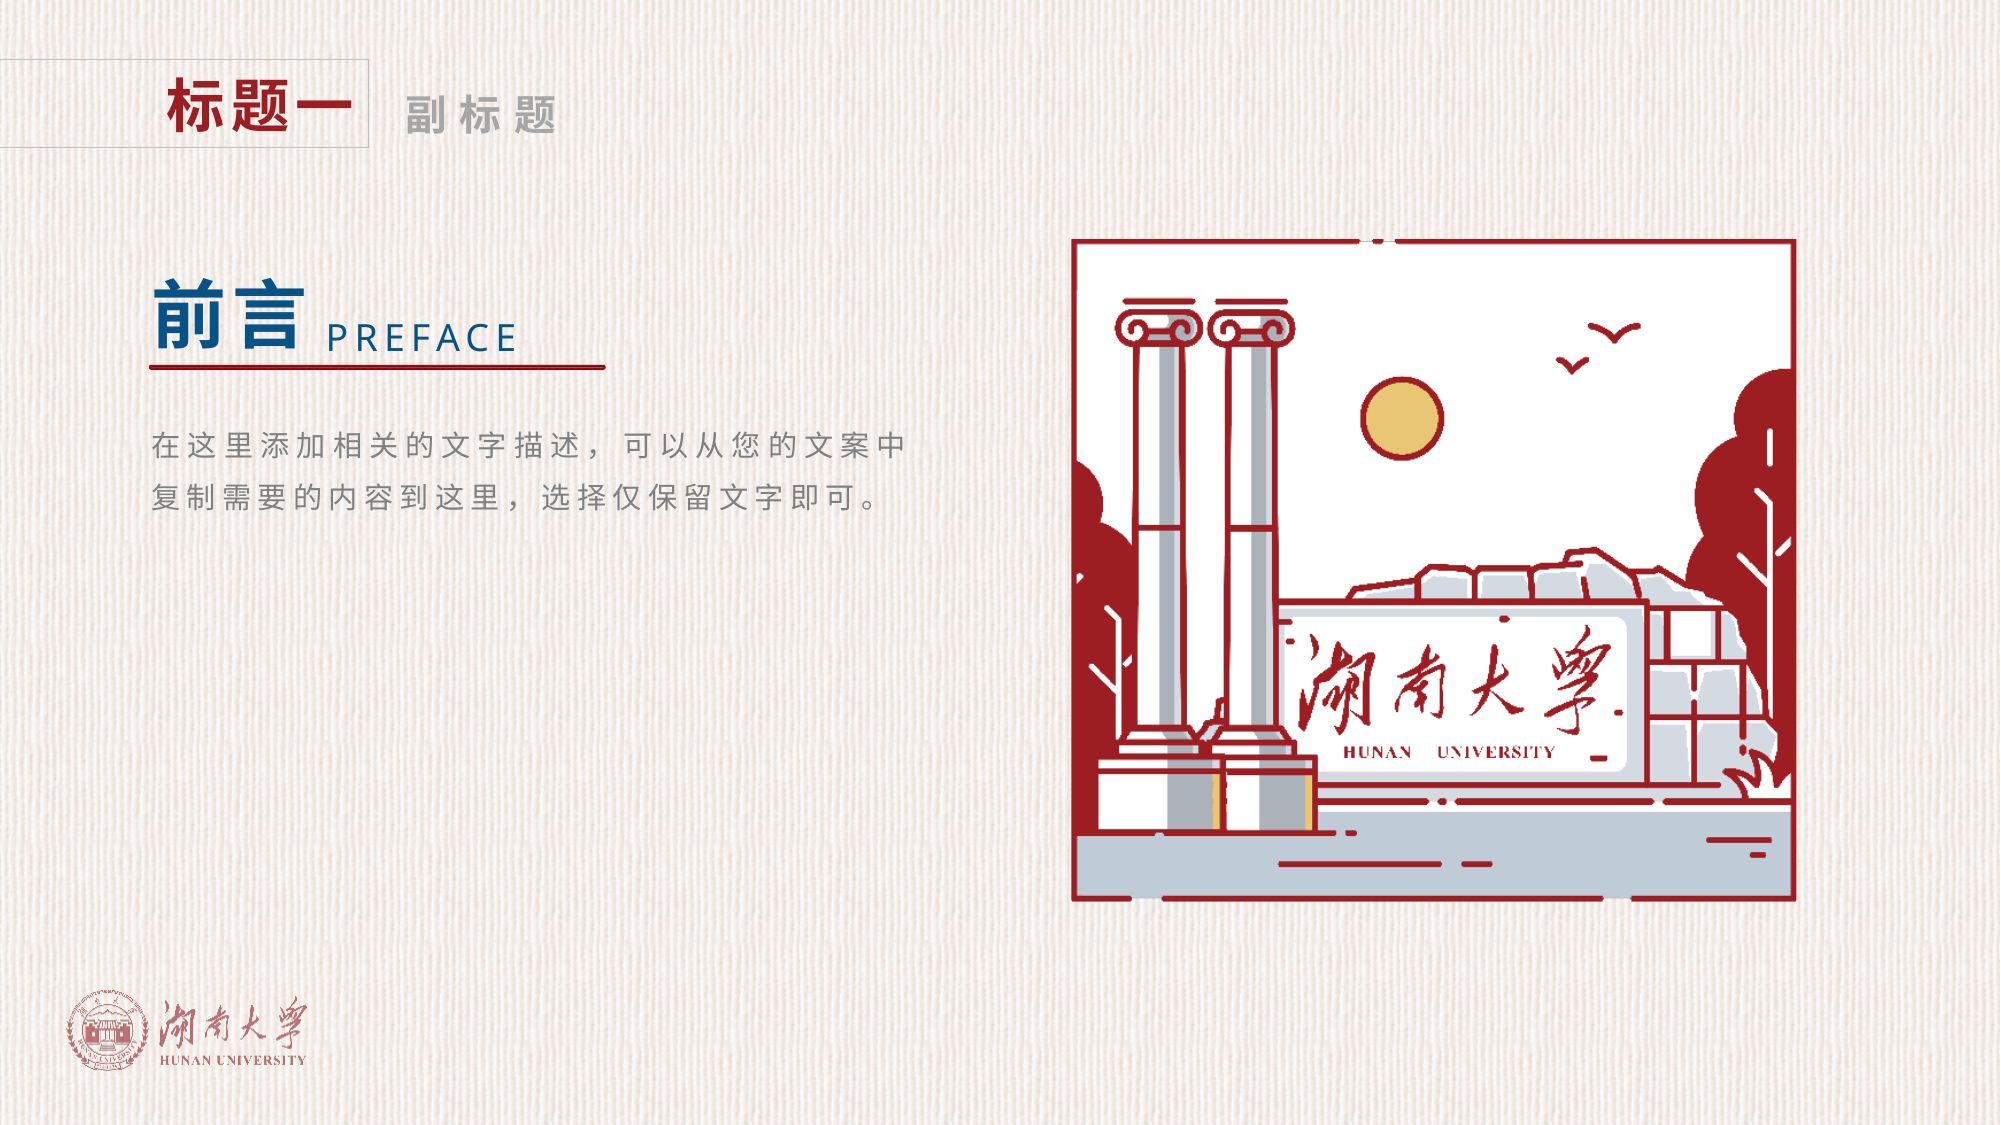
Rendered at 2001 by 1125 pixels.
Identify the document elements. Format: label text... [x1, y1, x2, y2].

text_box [0, 59, 578, 148]
text_box PREFACE [310, 306, 532, 367]
text_box 前言 [136, 259, 332, 365]
picture [66, 984, 319, 1080]
text_box 在这里添加相关的文字描述，可以从您的文案中复制需要的内容到这里，选择仅保留文字即可。 [136, 402, 928, 523]
picture [1071, 238, 1797, 955]
text_box [149, 365, 605, 369]
